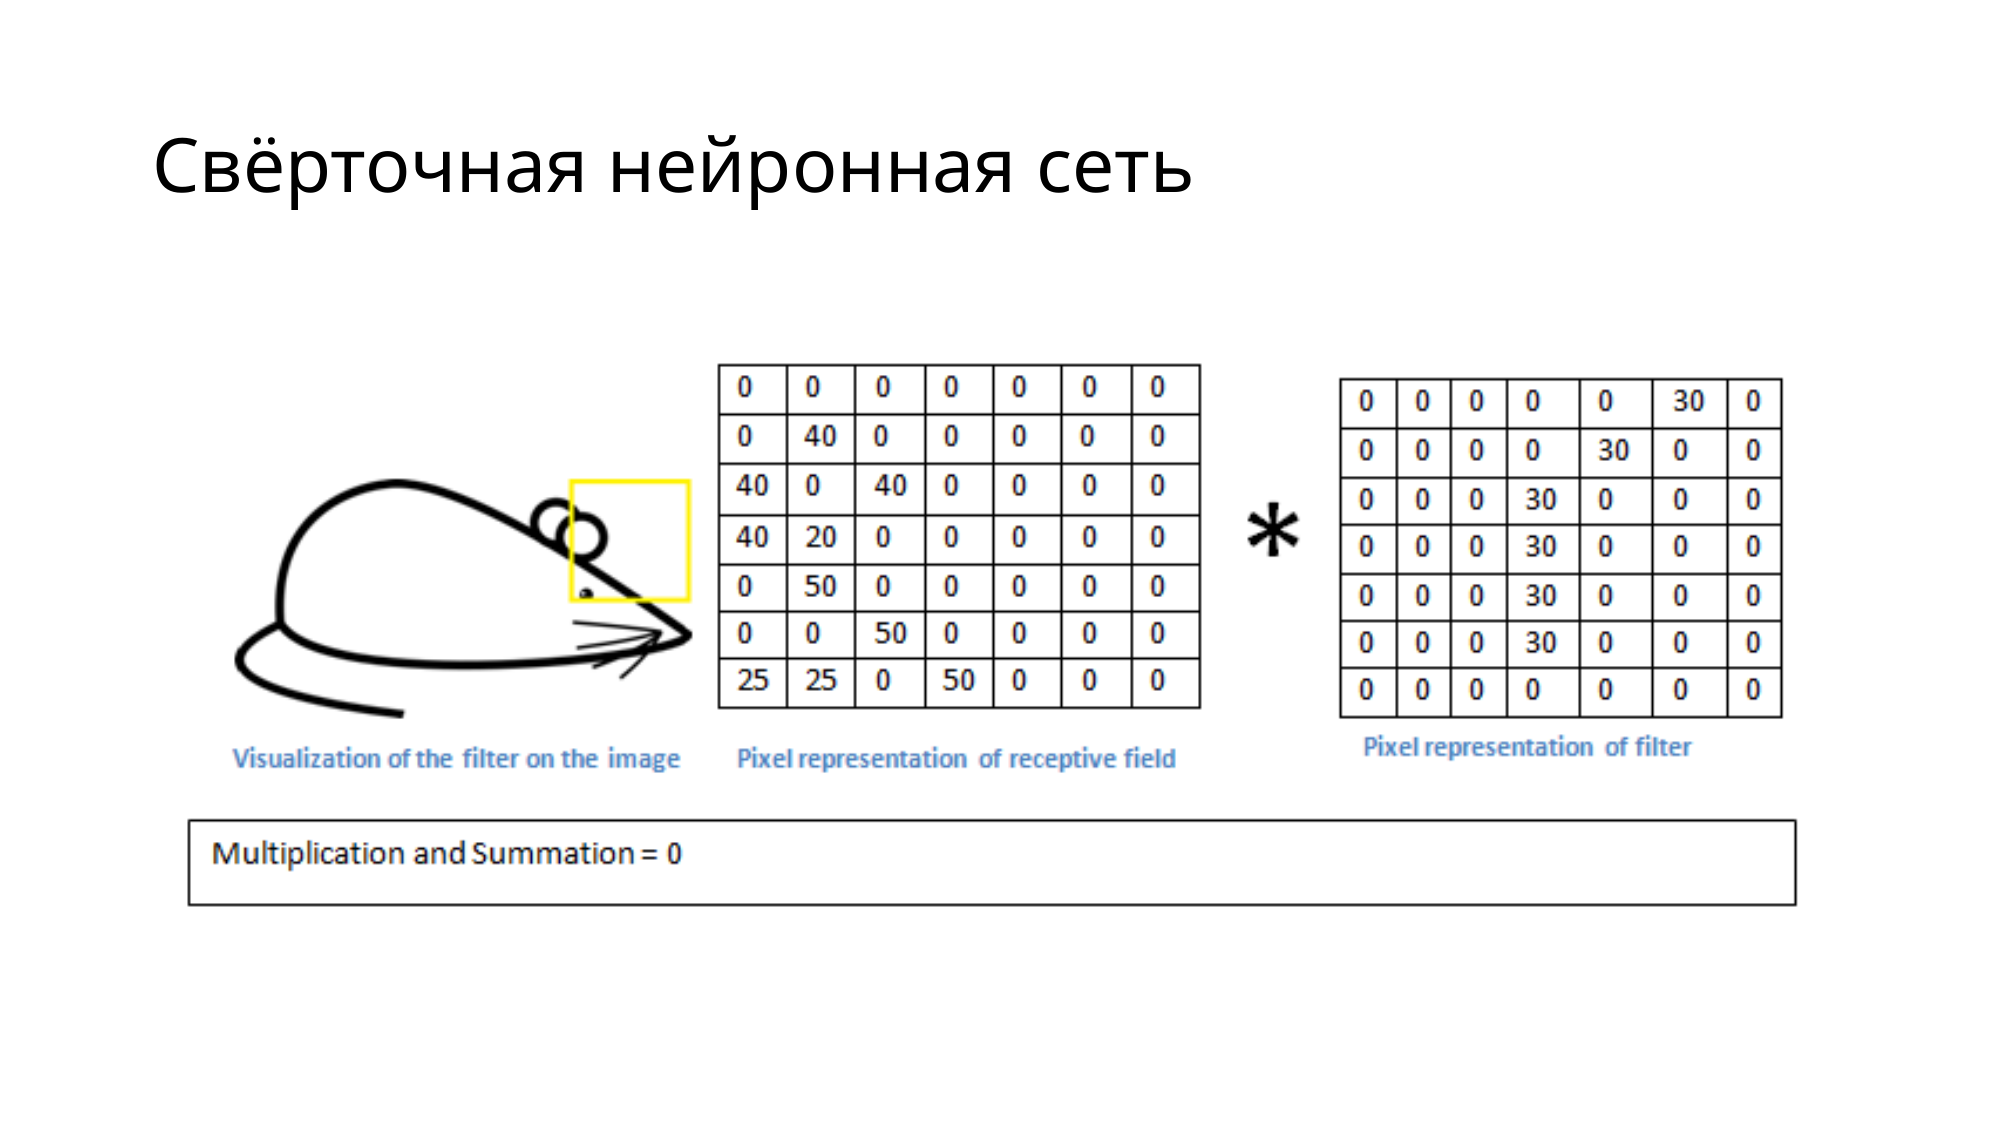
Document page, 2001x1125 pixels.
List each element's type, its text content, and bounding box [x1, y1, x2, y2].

title Свёрточная нейронная сеть [137, 59, 1863, 278]
picture [158, 360, 1842, 949]
